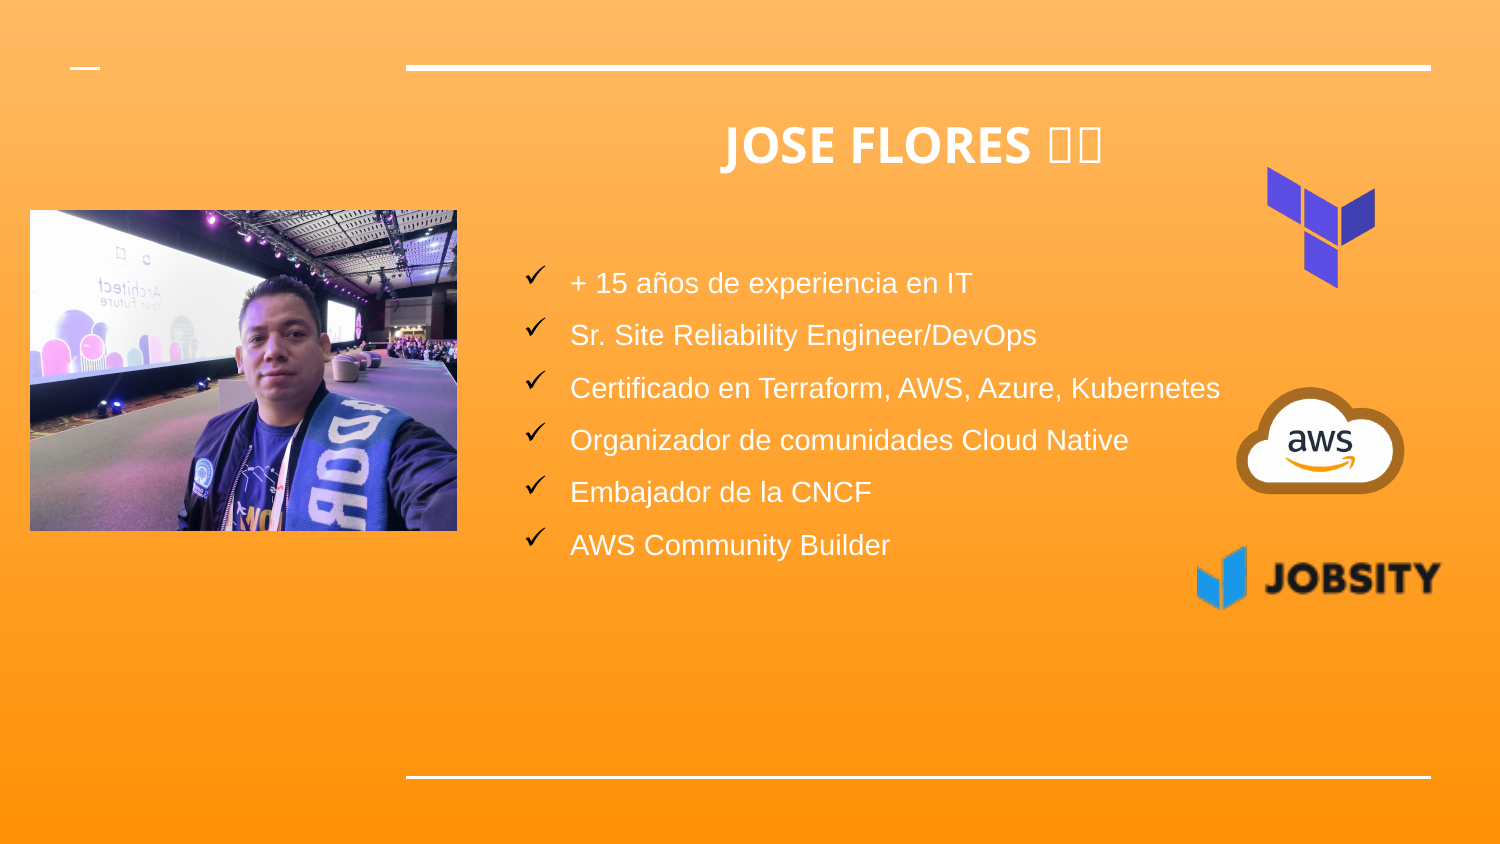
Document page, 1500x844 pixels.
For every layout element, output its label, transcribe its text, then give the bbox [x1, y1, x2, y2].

picture [1196, 546, 1444, 610]
picture [1214, 360, 1426, 520]
text_box + 15 años de experiencia en IT Sr. Site Reliability Engineer/DevOps Certificado en Terraform, AWS, Azure, Kubernetes Organizador de comunidades Cloud Native Embajador de la CNCF AWS Community Builder [508, 239, 1259, 569]
picture [30, 210, 457, 531]
picture [1214, 120, 1428, 334]
text_box JOSE FLORES 🇸🇻 [402, 94, 1428, 209]
